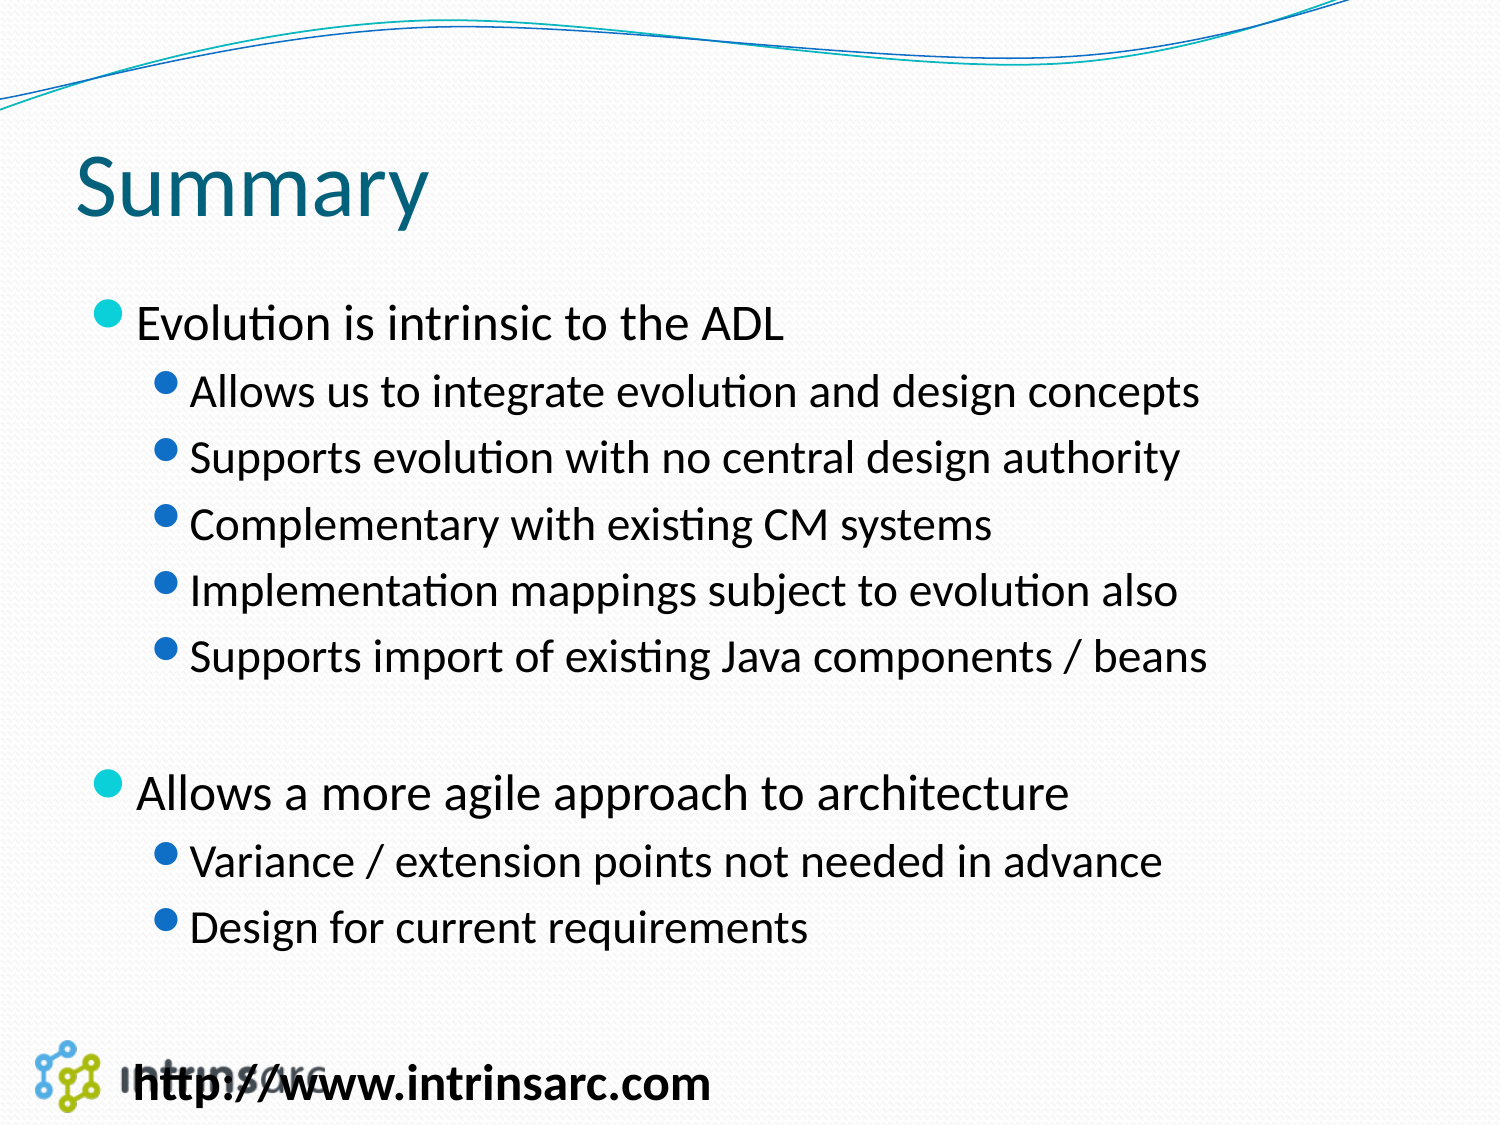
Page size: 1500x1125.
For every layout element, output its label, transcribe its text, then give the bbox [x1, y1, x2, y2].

title Summary [75, 82, 1425, 235]
list Evolution is intrinsic to the ADL Allows us to integrate evolution and design concepts Supports evolution with no central design authority Complementary with existing CM systems Implementation mappings subject to evolution also Supports import of existing Java components / beans Allows a more agile approach to architecture Variance / extension points not needed in advance Design for current requirements http://www.intrinsarc.com [75, 281, 1425, 1125]
picture [35, 997, 75, 1114]
